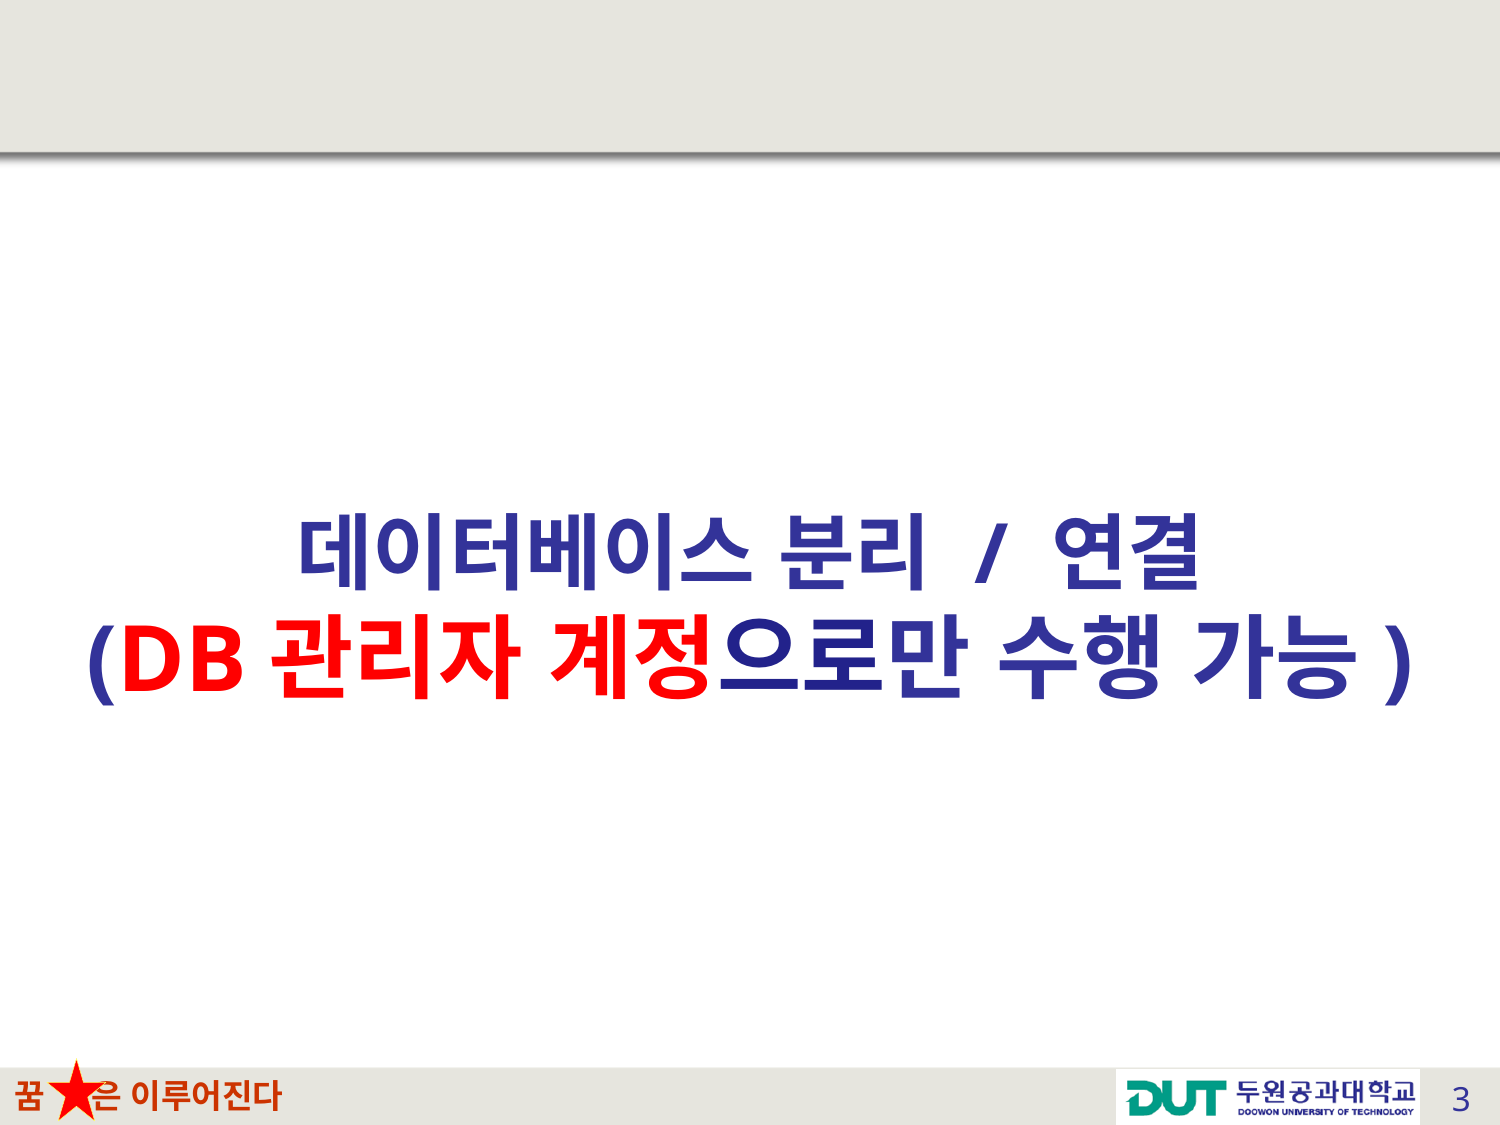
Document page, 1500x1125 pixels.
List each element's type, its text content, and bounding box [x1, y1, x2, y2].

picture [100, 1085, 113, 1090]
picture [0, 1066, 1500, 1125]
picture [0, 0, 1500, 173]
title 데이터베이스 분리 / 연결 (DB관리자 계정으로만 수행 가능) [17, 538, 1483, 672]
